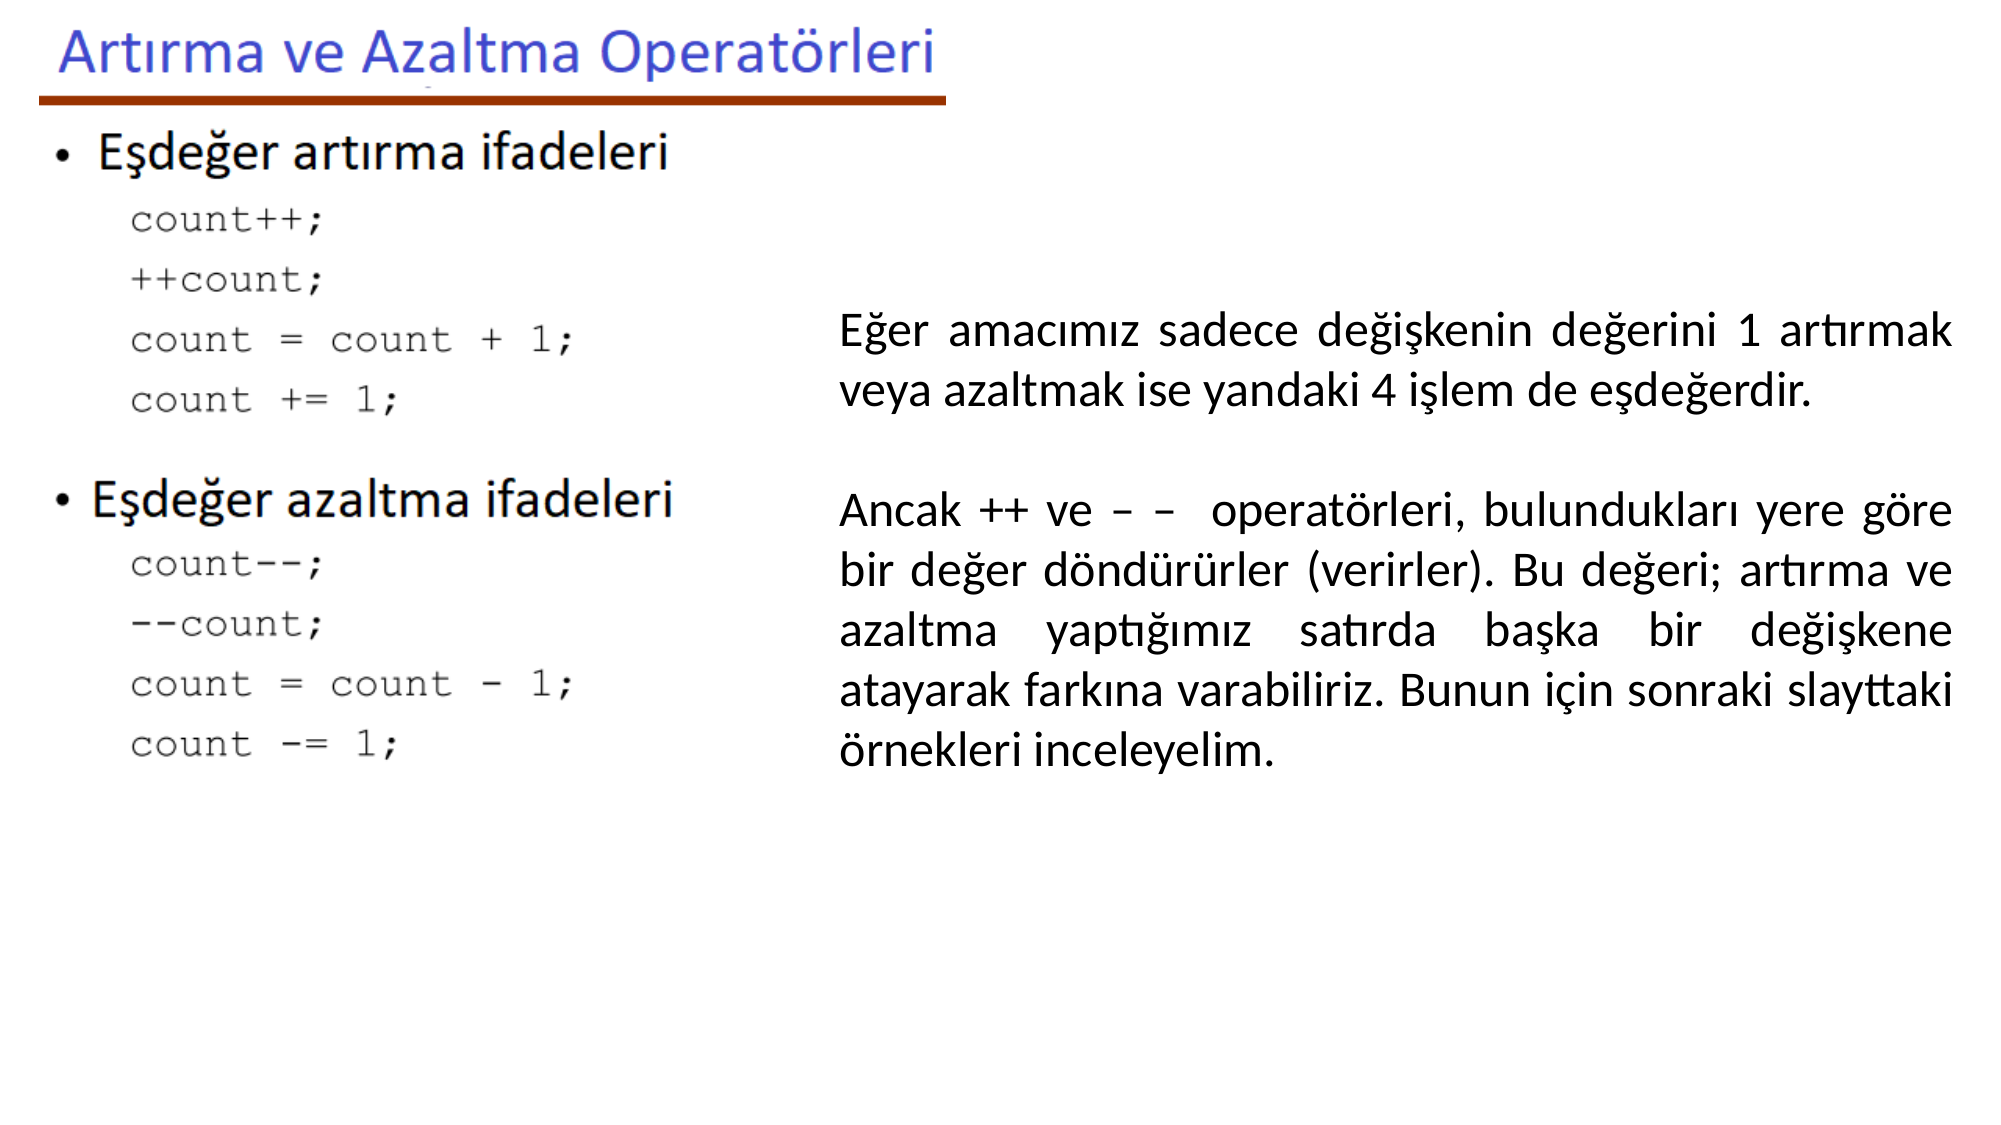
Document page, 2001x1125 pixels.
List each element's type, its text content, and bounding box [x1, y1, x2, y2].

text_box Eğer amacımız sadece değişkenin değerini 1 artırmak veya azaltmak ise yandaki 4 işlem de eşdeğerdir. Ancak ++ ve – – operatörleri, bulundukları yere göre bir değer döndürürler (verirler). Bu değeri; artırma ve azaltma yaptığımız satırda başka bir değişkene atayarak farkına varabiliriz. Bunun için sonraki slayttaki örnekleri inceleyelim. [825, 289, 1969, 845]
picture [39, 21, 946, 774]
